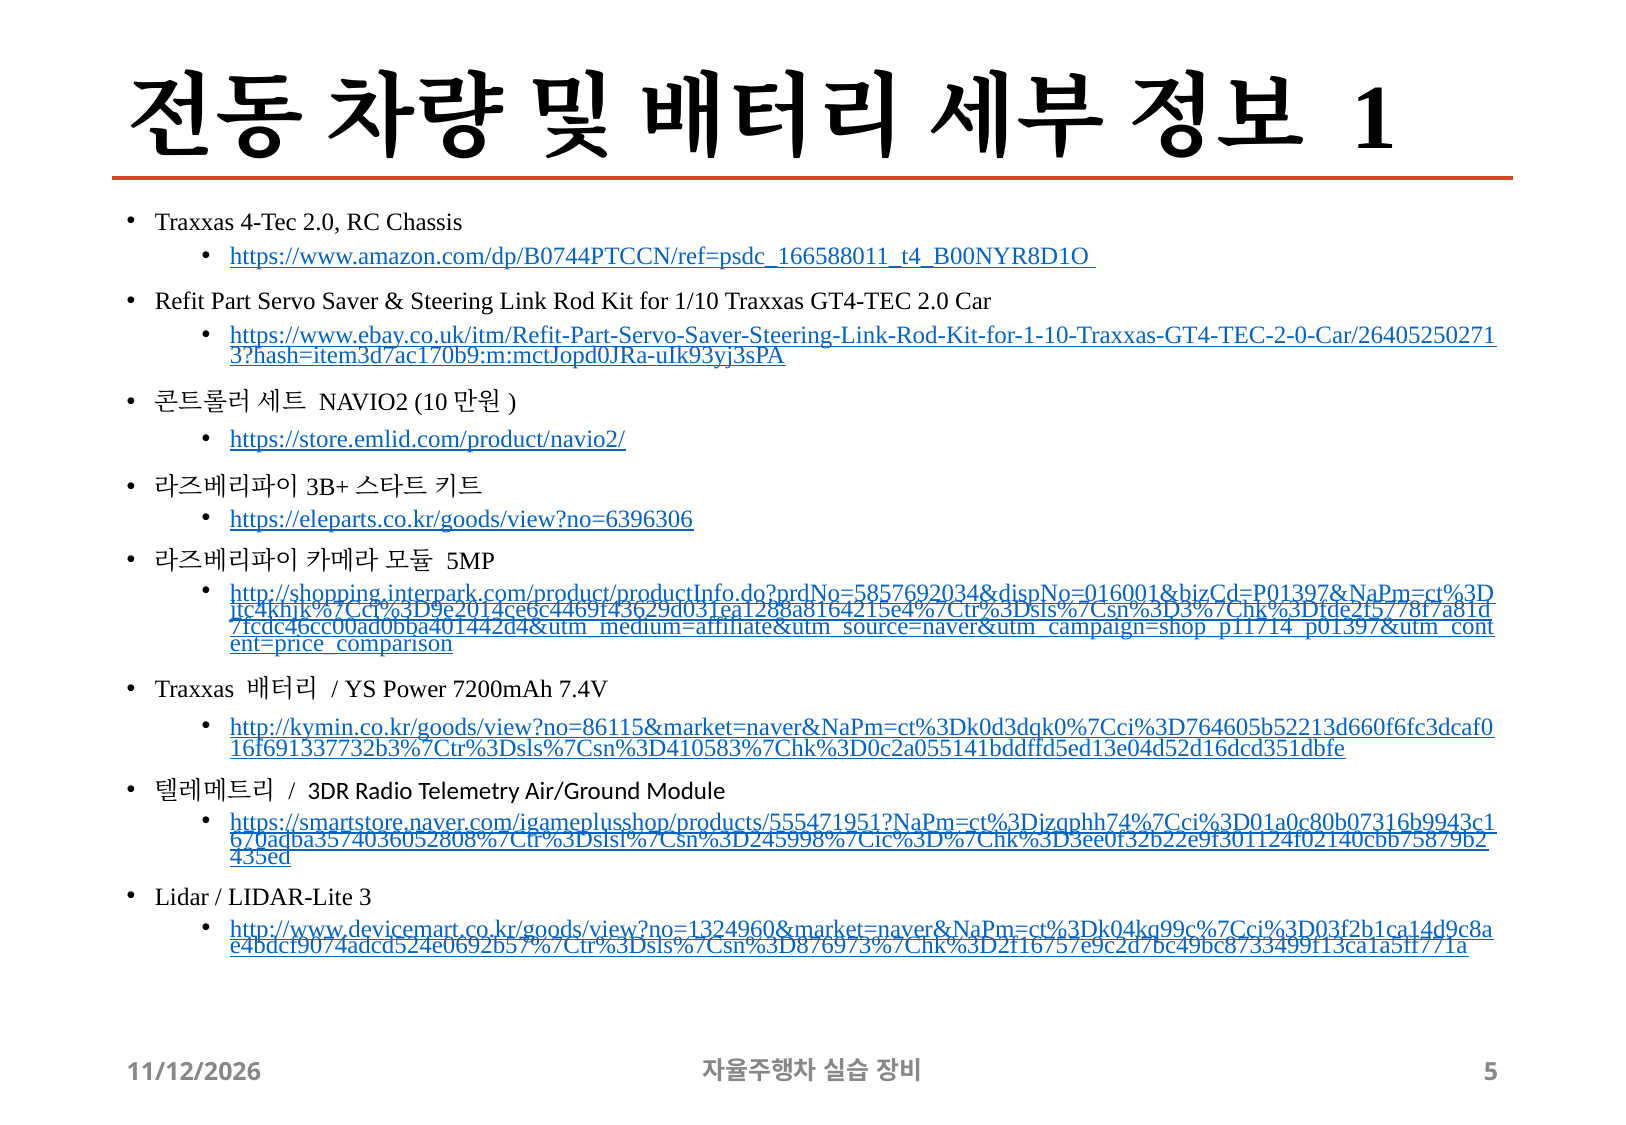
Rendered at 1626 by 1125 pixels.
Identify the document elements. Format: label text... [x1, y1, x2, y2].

list Traxxas 4-Tec 2.0, RC Chassis https://www.amazon.com/dp/B0744PTCCN/ref=psdc_166588011_t4_B00NYR8D1O Refit Part Servo Saver & Steering Link Rod Kit for 1/10 Traxxas GT4-TEC 2.0 Car https://www.ebay.co.uk/itm/Refit-Part-Servo-Saver-Steering-Link-Rod-Kit-for-1-10-Traxxas-GT4-TEC-2-0-Car/264052502713?hash=item3d7ac170b9:m:mctJopd0JRa-uIk93yj3sPA 콘트롤러 세트 NAVIO2 (10만원) https://store.emlid.com/product/navio2/ 라즈베리파이3B+스타트 키트 https://eleparts.co.kr/goods/view?no=6396306 라즈베리파이 카메라 모듈 5MP http://shopping.interpark.com/product/productInfo.do?prdNo=5857692034&dispNo=016001&bizCd=P01397&NaPm=ct%3Djtc4khjk%7Cci%3D9e2014ce6c4469f43629d031ea1288a8164215e4%7Ctr%3Dsls%7Csn%3D3%7Chk%3Dfde2f5778f7a81d7fcdc46cc00ad0bba401442d4&utm_medium=affiliate&utm_source=naver&utm_campaign=shop_p11714_p01397&utm_content=price_comparison Traxxas 배터리 / YS Power 7200mAh 7.4V http://kymin.co.kr/goods/view?no=86115&market=naver&NaPm=ct%3Dk0d3dqk0%7Cci%3D764605b52213d660f6fc3dcaf016f691337732b3%7Ctr%3Dsls%7Csn%3D410583%7Chk%3D0c2a055141bddffd5ed13e04d52d16dcd351dbfe 텔레메트리 / 3DR Radio Telemetry Air/Ground Module https://smartstore.naver.com/igameplusshop/products/555471951?NaPm=ct%3Djzqphh74%7Cci%3D01a0c80b07316b9943c1670adba3574036052808%7Ctr%3Dslsl%7Csn%3D245998%7Cic%3D%7Chk%3D3ee0f32b22e9f301124f02140cbb75879b2435ed Lidar / LIDAR-Lite 3 http://www.devicemart.co.kr/goods/view?no=1324960&market=naver&NaPm=ct%3Dk04kq99c%7Cci%3D03f2b1ca14d9c8ae4bdcf9074adcd524e0692b57%7Ctr%3Dsls%7Csn%3D876973%7Chk%3D2f16757e9c2d7bc49bc8733499f13ca1a5ff771a [111, 203, 1514, 1057]
title 전동 차량 및 배터리 세부 정보 1 [111, 59, 1514, 179]
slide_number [111, 1042, 303, 1103]
footer 자율주행차 실습 장비 [538, 1042, 1087, 1103]
slide_number 5 [1433, 1042, 1514, 1103]
